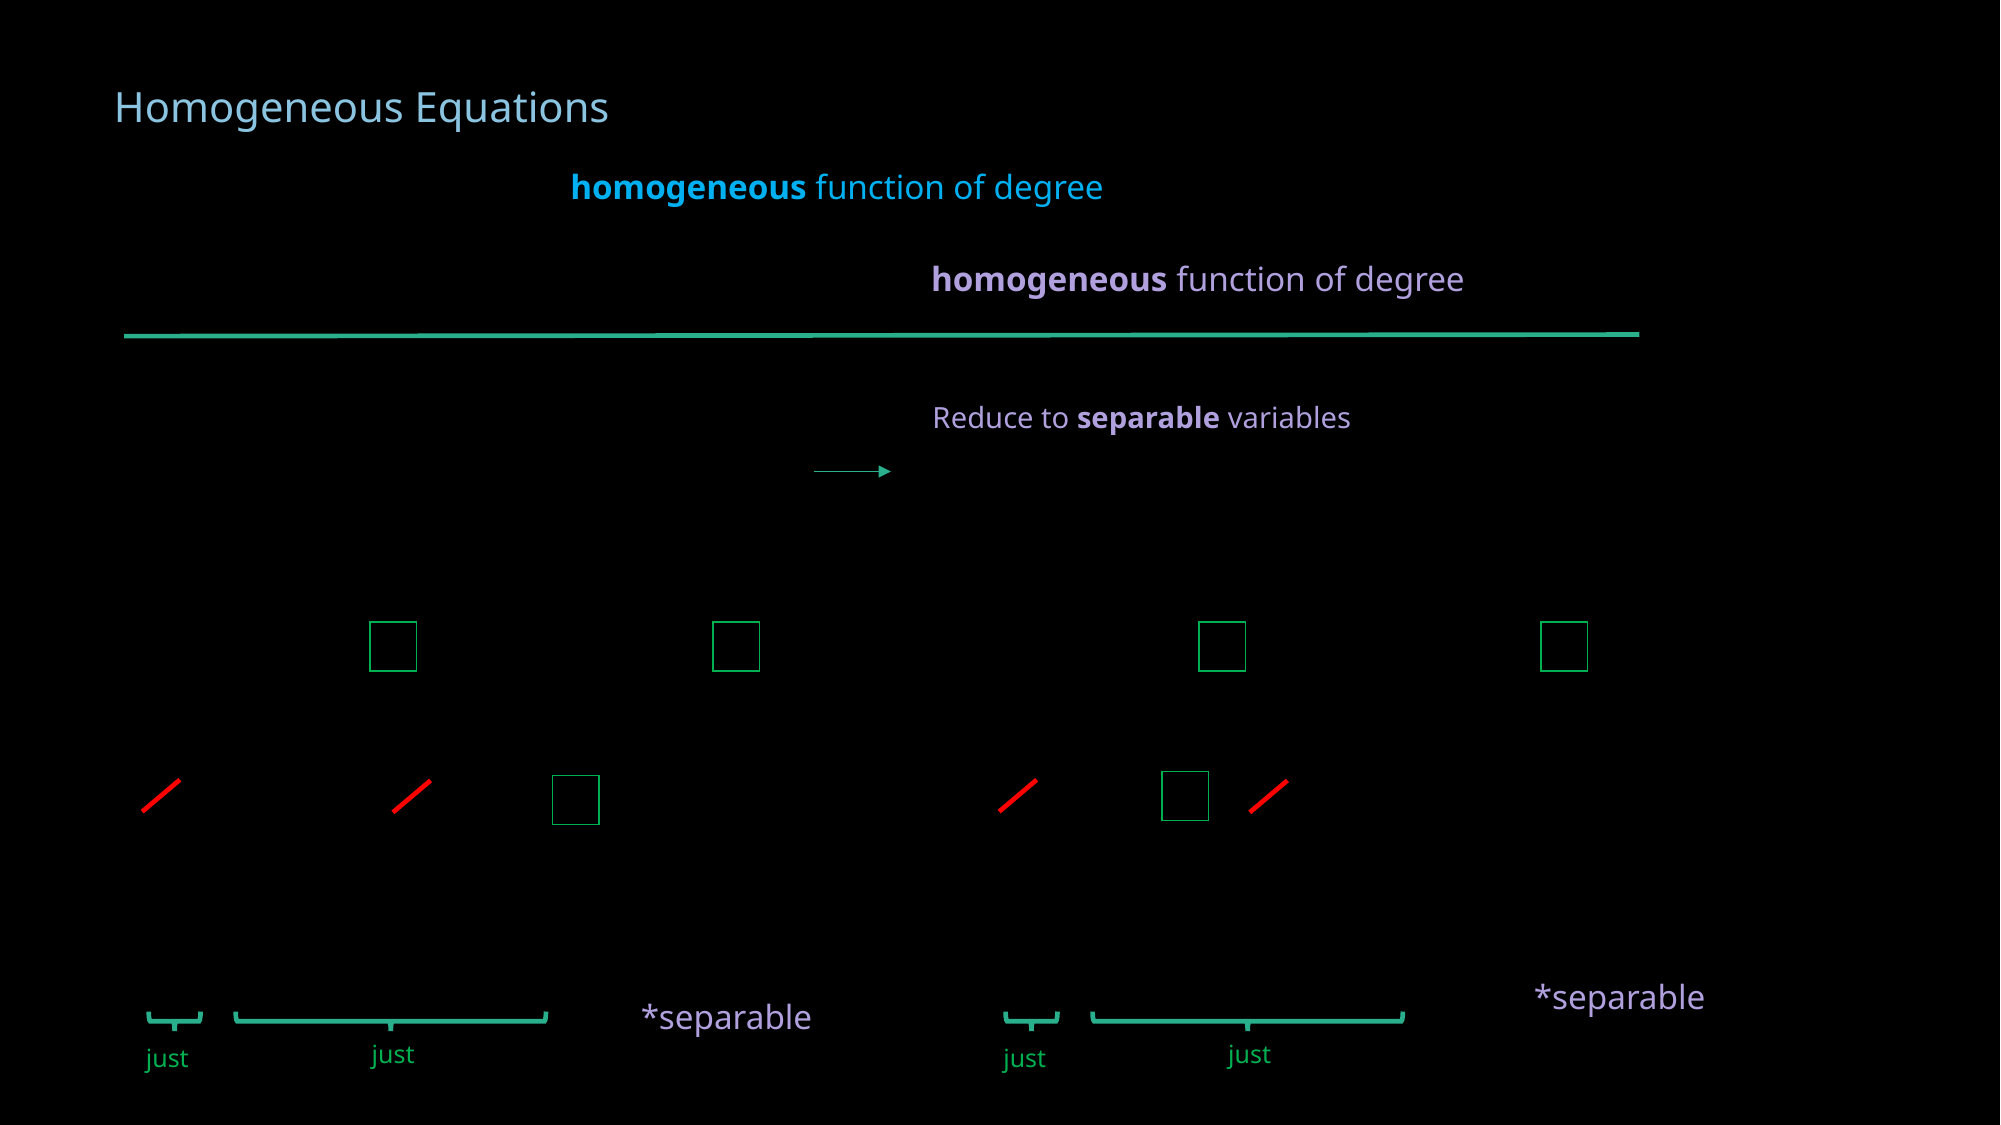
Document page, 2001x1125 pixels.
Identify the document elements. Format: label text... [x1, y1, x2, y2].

text_box [551, 774, 600, 825]
text_box Reduce to separable variables [917, 392, 1366, 443]
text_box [999, 779, 1037, 812]
text_box Homogeneous Equations [99, 73, 625, 139]
text_box [1092, 1011, 1404, 1031]
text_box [392, 780, 431, 813]
text_box [148, 1011, 202, 1031]
text_box [712, 621, 761, 672]
text_box *separable [1519, 968, 1721, 1024]
text_box [1005, 1011, 1059, 1031]
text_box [1249, 780, 1288, 813]
text_box *separable [626, 988, 828, 1044]
text_box [1198, 621, 1247, 672]
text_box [142, 779, 180, 812]
text_box [1161, 771, 1210, 822]
text_box [369, 621, 418, 672]
text_box [1540, 621, 1589, 672]
text_box [235, 1011, 547, 1031]
